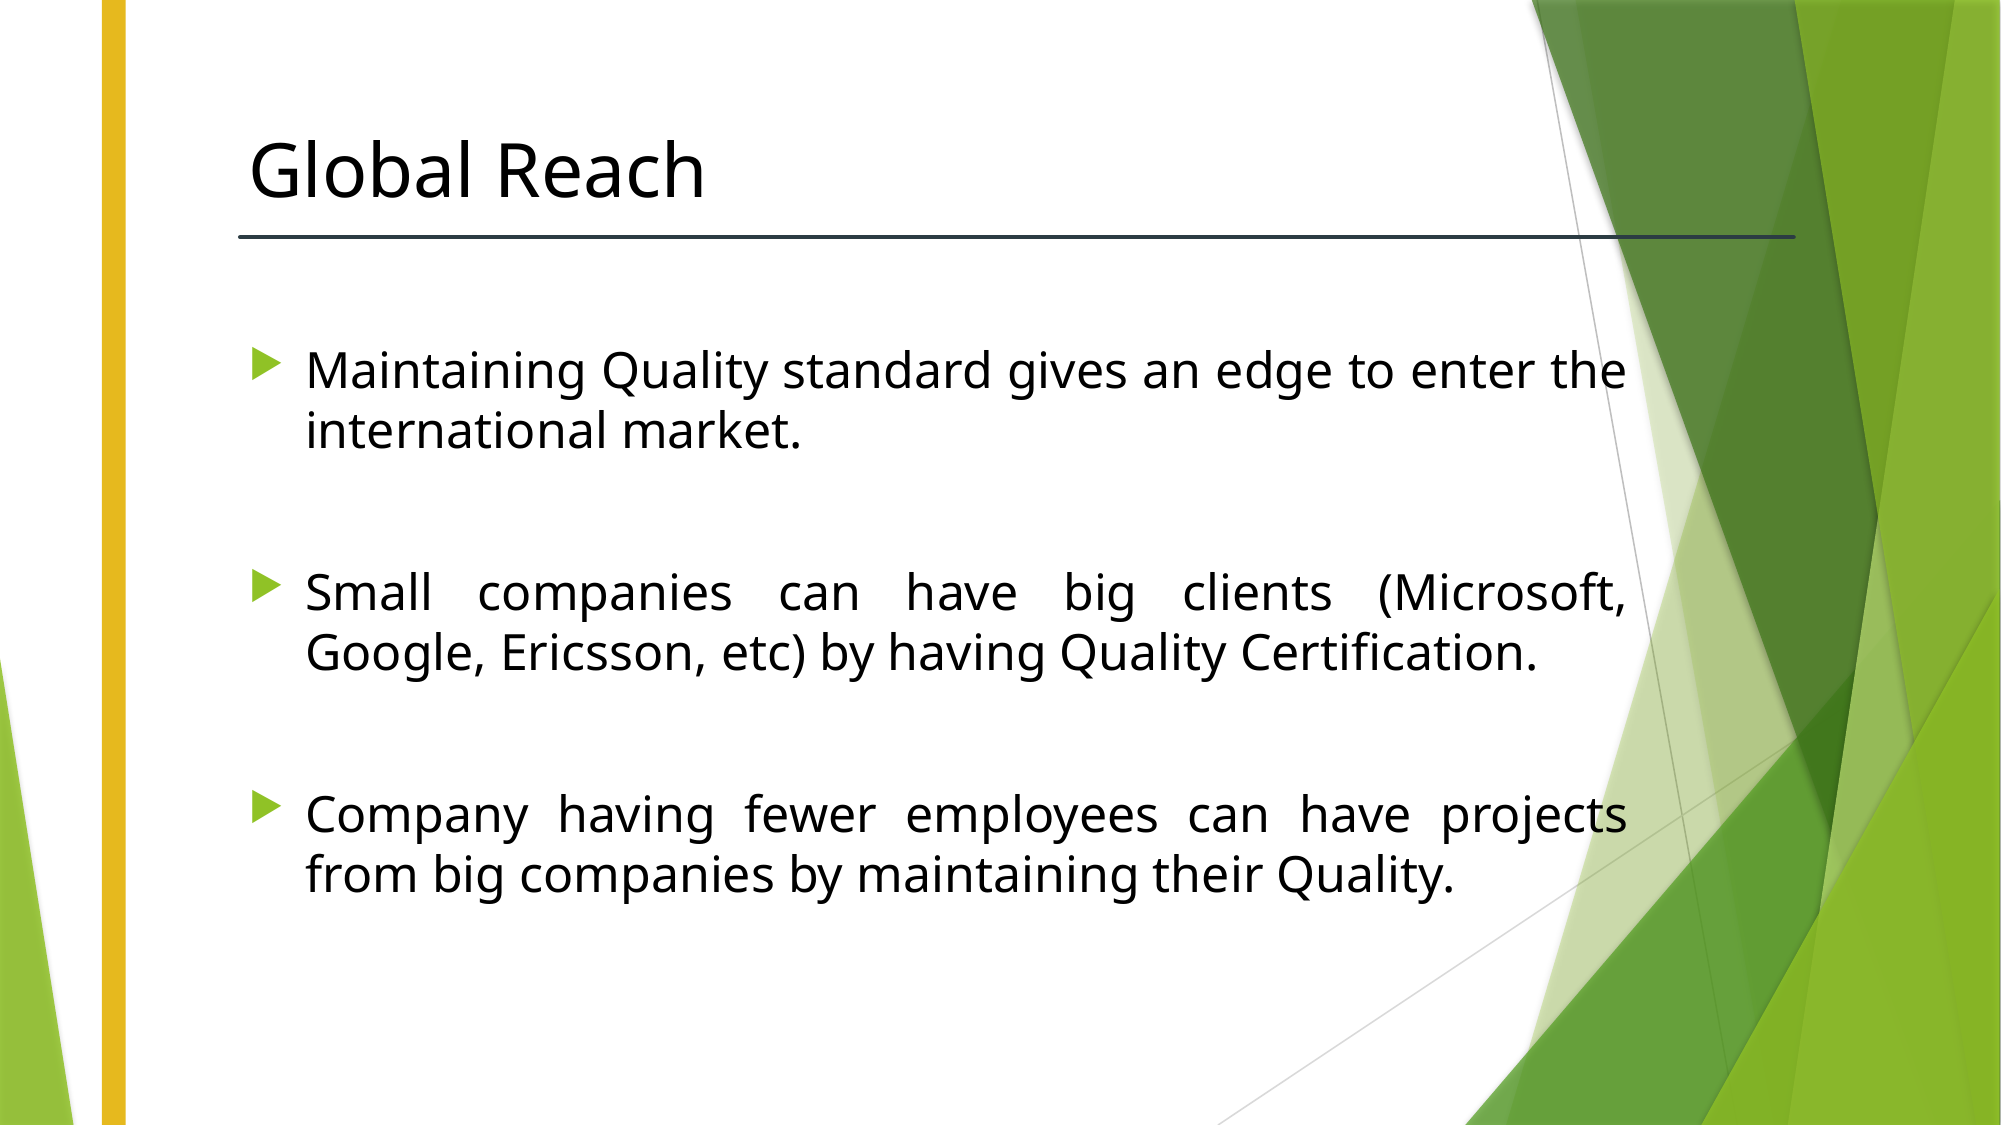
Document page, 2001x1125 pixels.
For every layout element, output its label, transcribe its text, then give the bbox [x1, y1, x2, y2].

title Global Reach [233, 114, 1644, 331]
list Maintaining Quality standard gives an edge to enter the international market. Small companies can have big clients (Microsoft, Google, Ericsson, etc) by having Quality Certification. Company having fewer employees can have projects from big companies by maintaining their Quality. [233, 331, 1644, 969]
